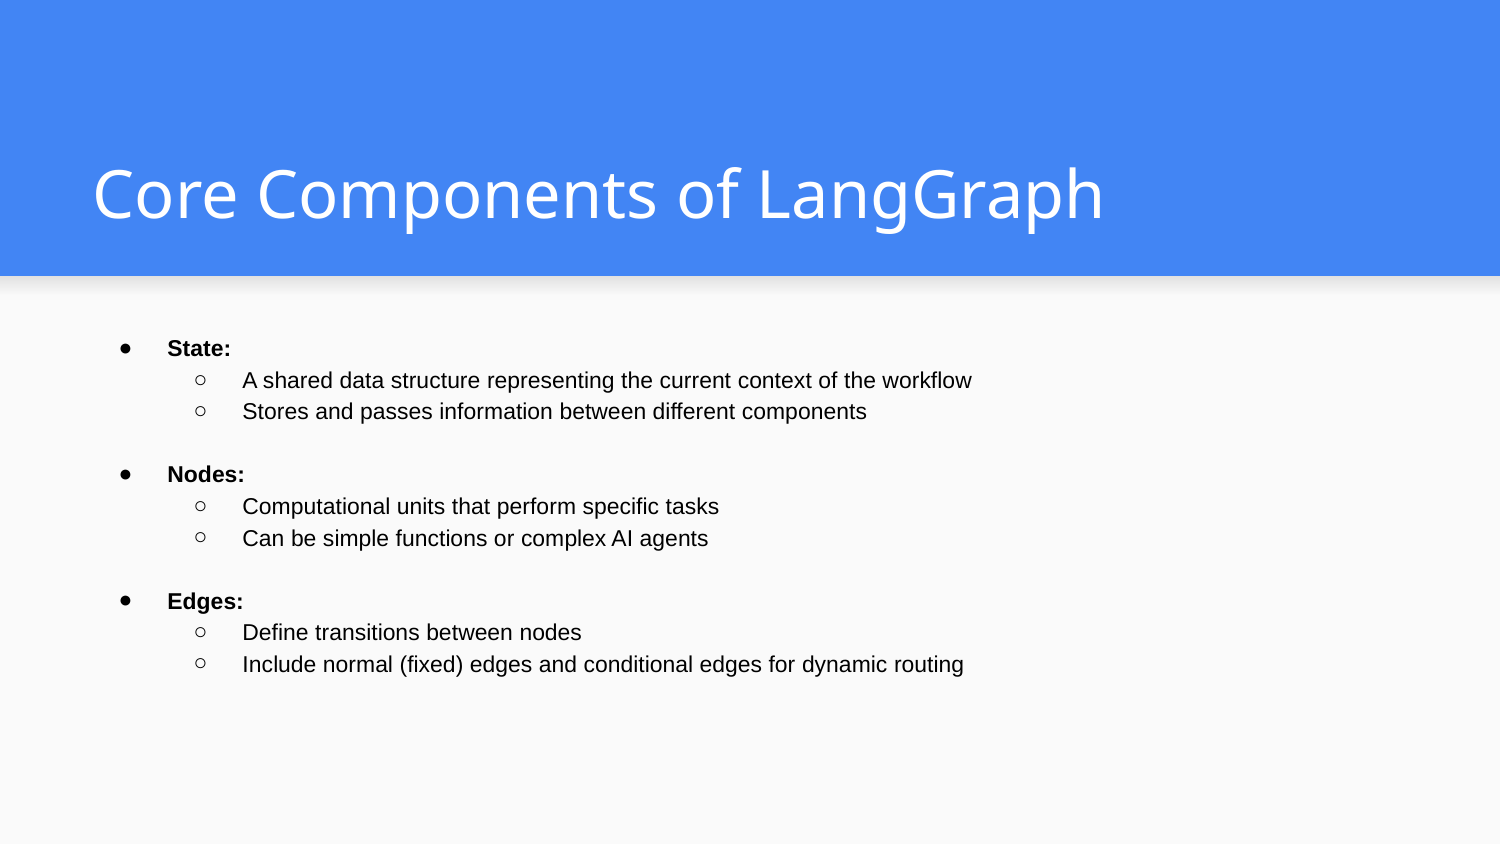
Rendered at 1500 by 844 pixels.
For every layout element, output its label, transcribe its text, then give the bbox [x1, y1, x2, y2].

title Core Components of LangGraph [77, 121, 1427, 248]
list State: A shared data structure representing the current context of the workflow Stores and passes information between different components Nodes: Computational units that perform specific tasks Can be simple functions or complex AI agents Edges: Define transitions between nodes Include normal (fixed) edges and conditional edges for dynamic routing [77, 314, 1427, 760]
